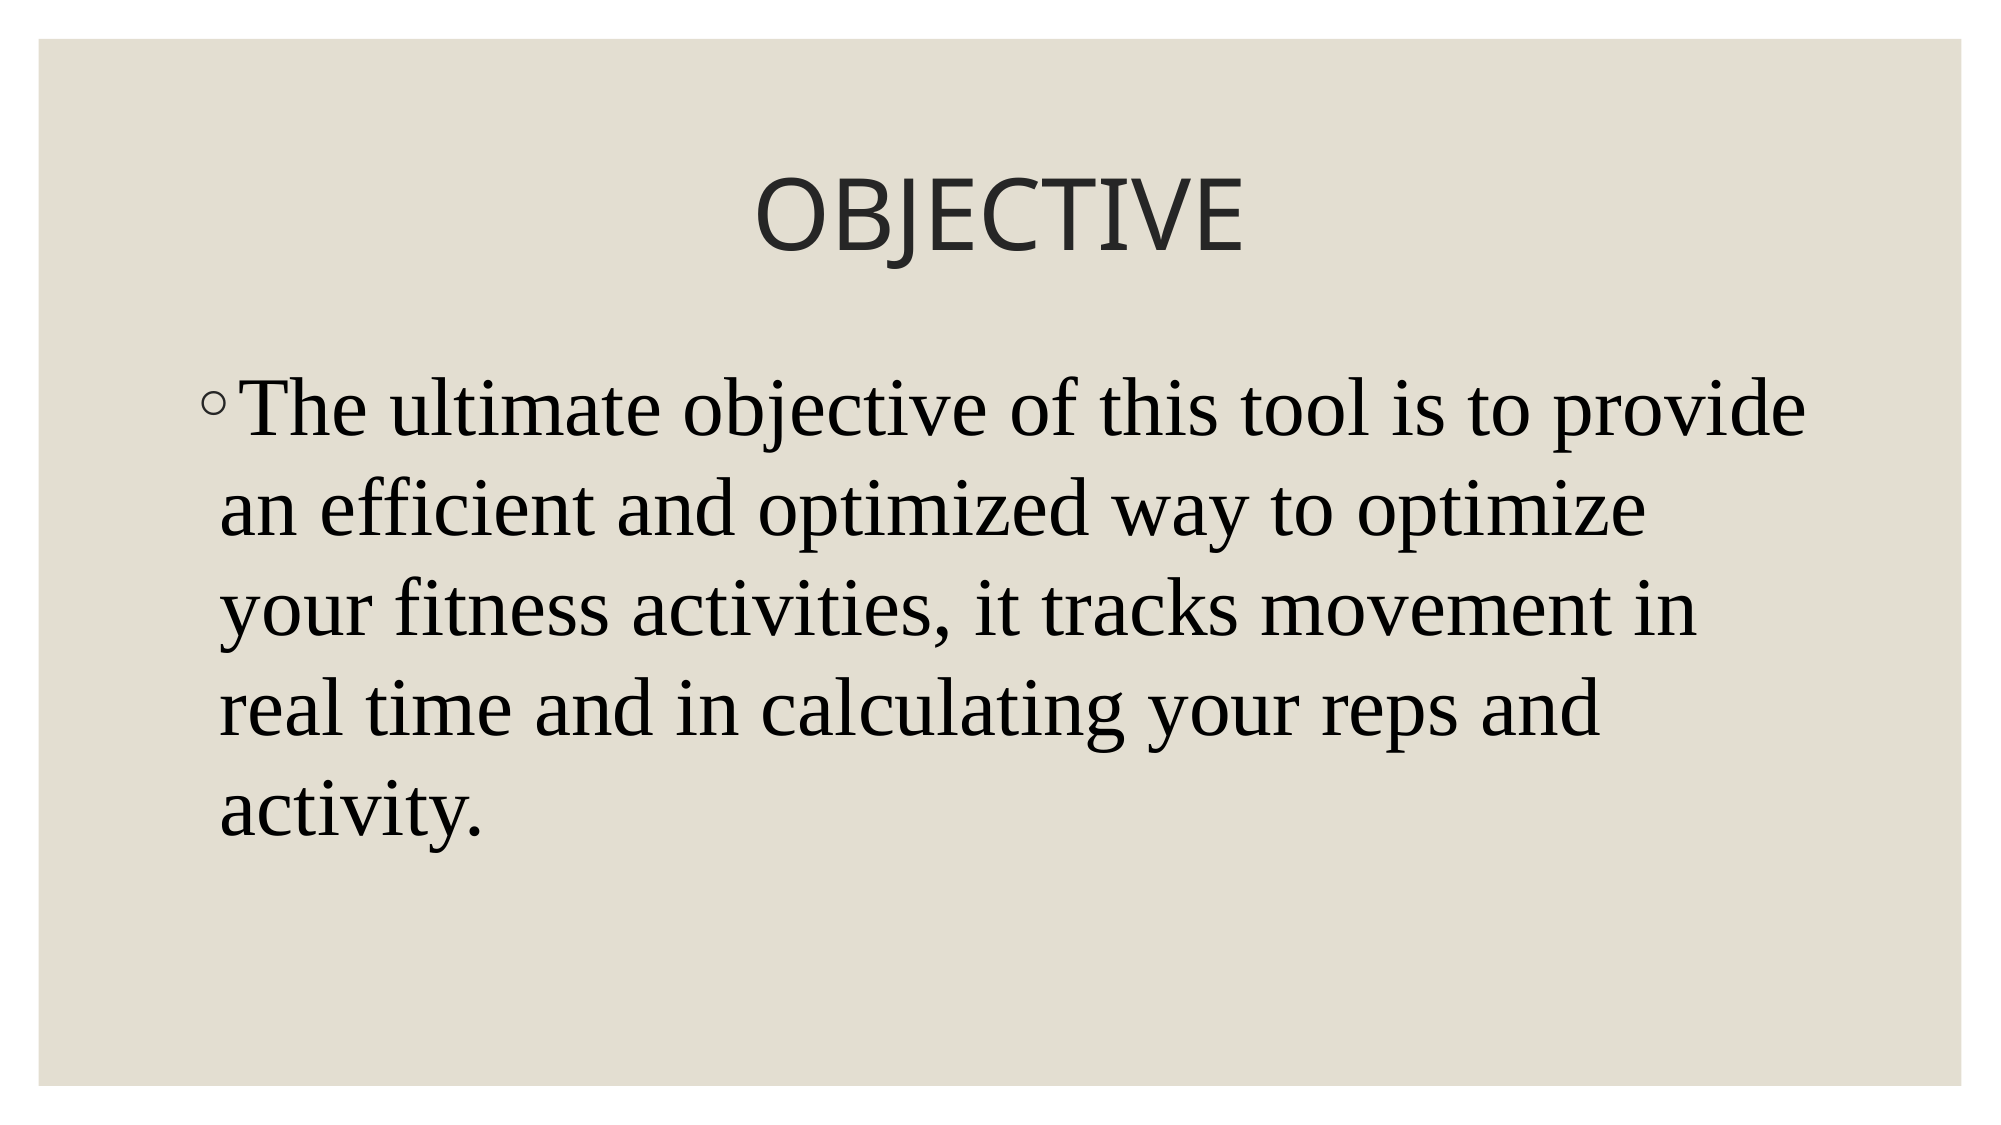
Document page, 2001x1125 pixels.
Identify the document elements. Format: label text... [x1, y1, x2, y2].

title OBJECTIVE [174, 105, 1825, 331]
list The ultimate objective of this tool is to provide an efficient and optimized way to optimize your fitness activities, it tracks movement in real time and in calculating your reps and activity. [174, 345, 1825, 990]
